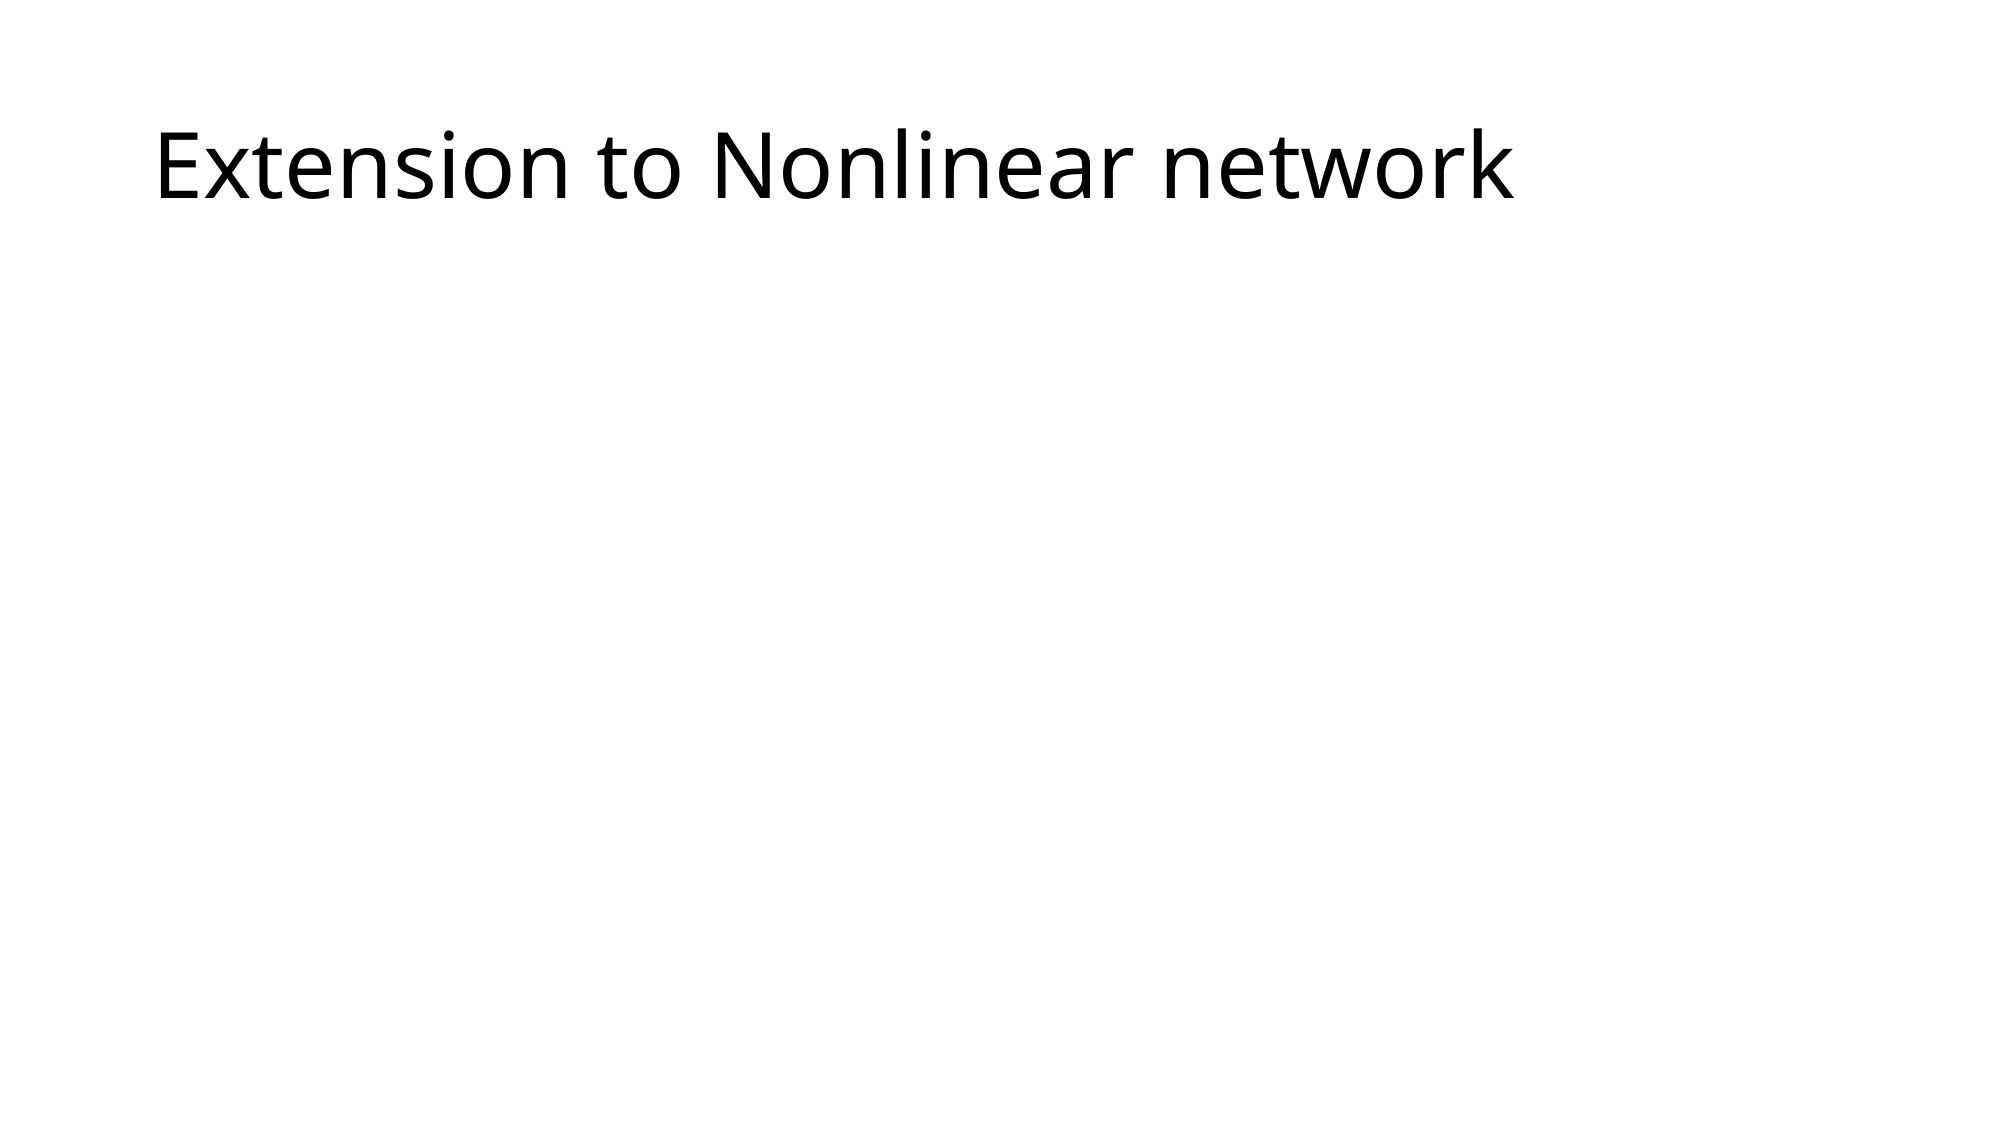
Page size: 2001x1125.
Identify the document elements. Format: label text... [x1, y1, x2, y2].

title Extension to Nonlinear network [137, 59, 1863, 278]
